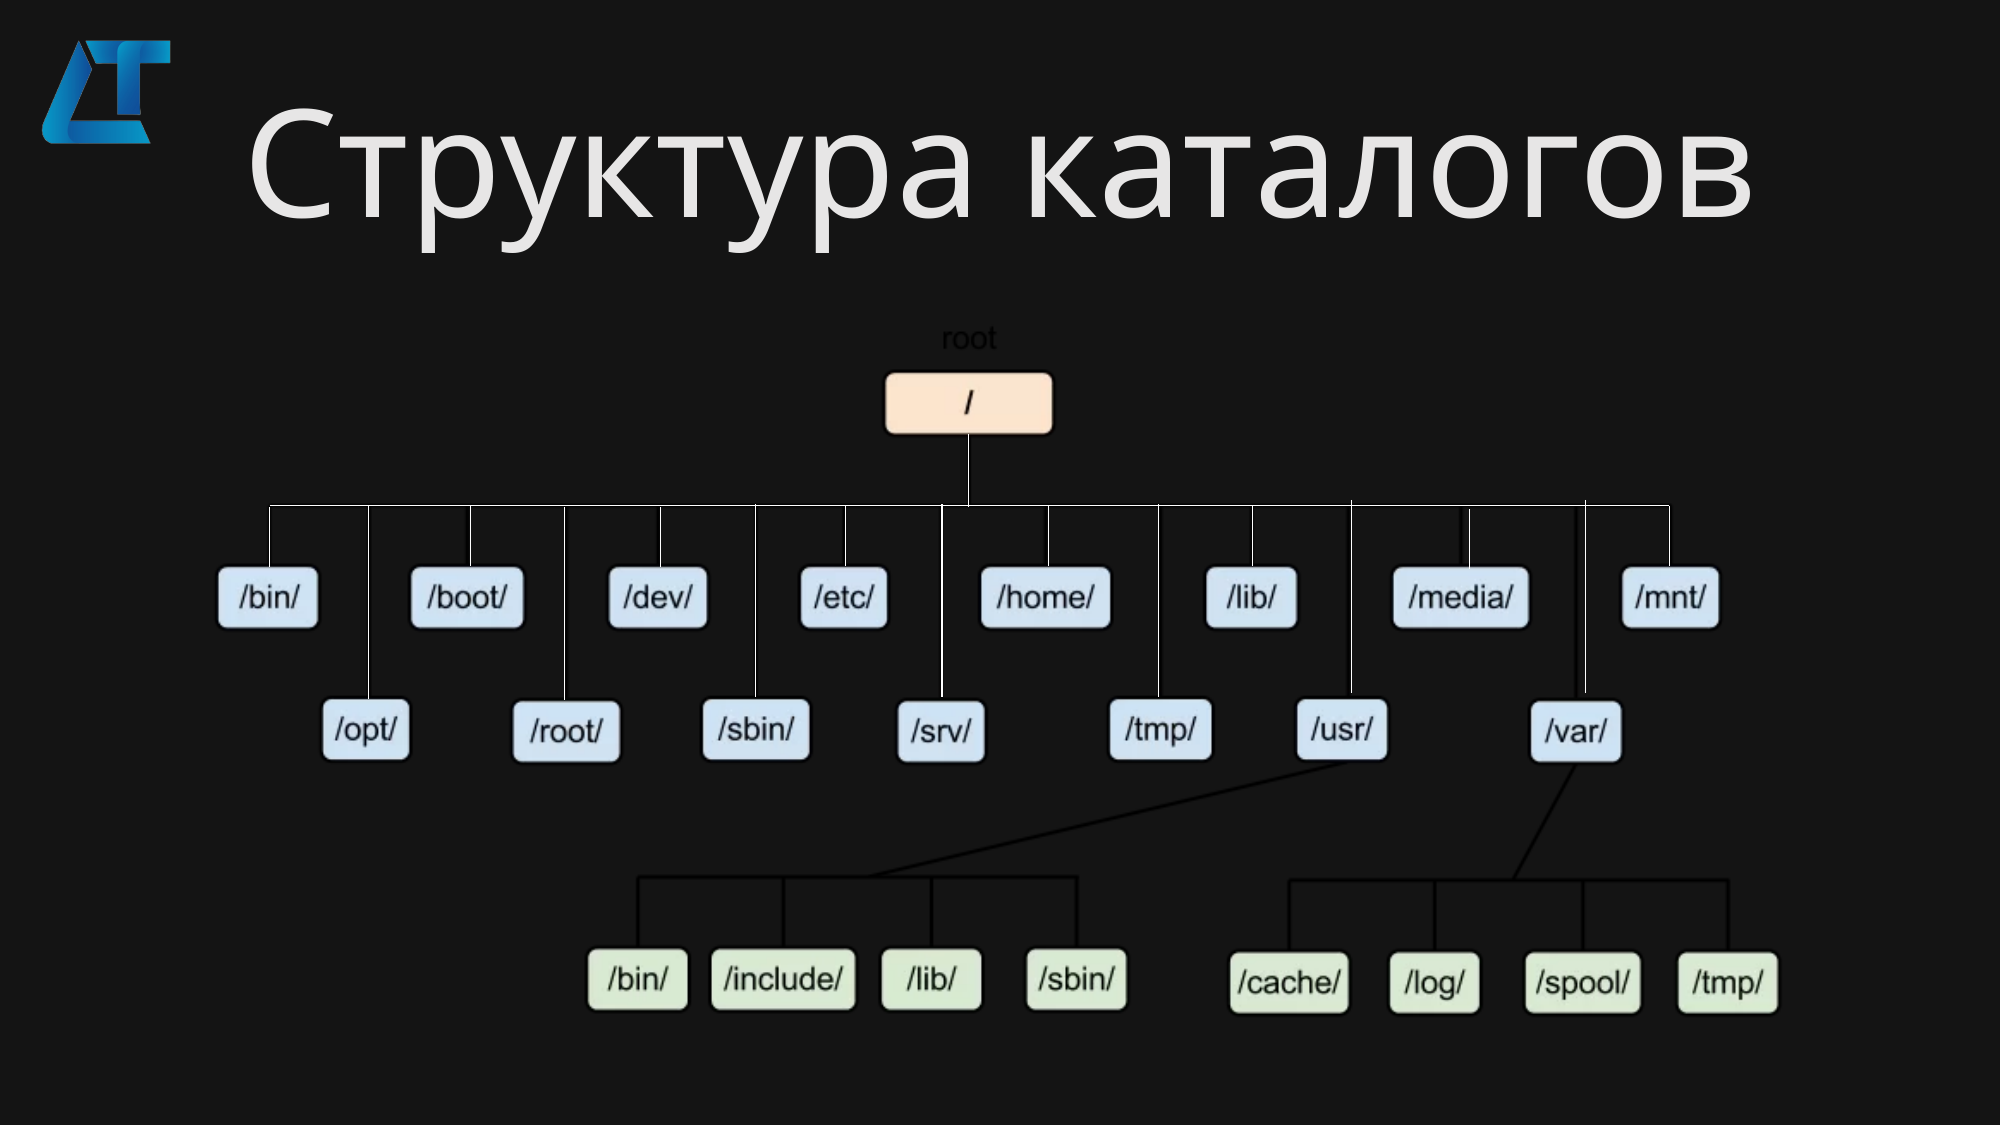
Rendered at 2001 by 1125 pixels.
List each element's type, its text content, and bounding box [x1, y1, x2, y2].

title Структура каталогов [137, 59, 1863, 278]
picture [176, 277, 1808, 1050]
picture [0, 0, 214, 200]
